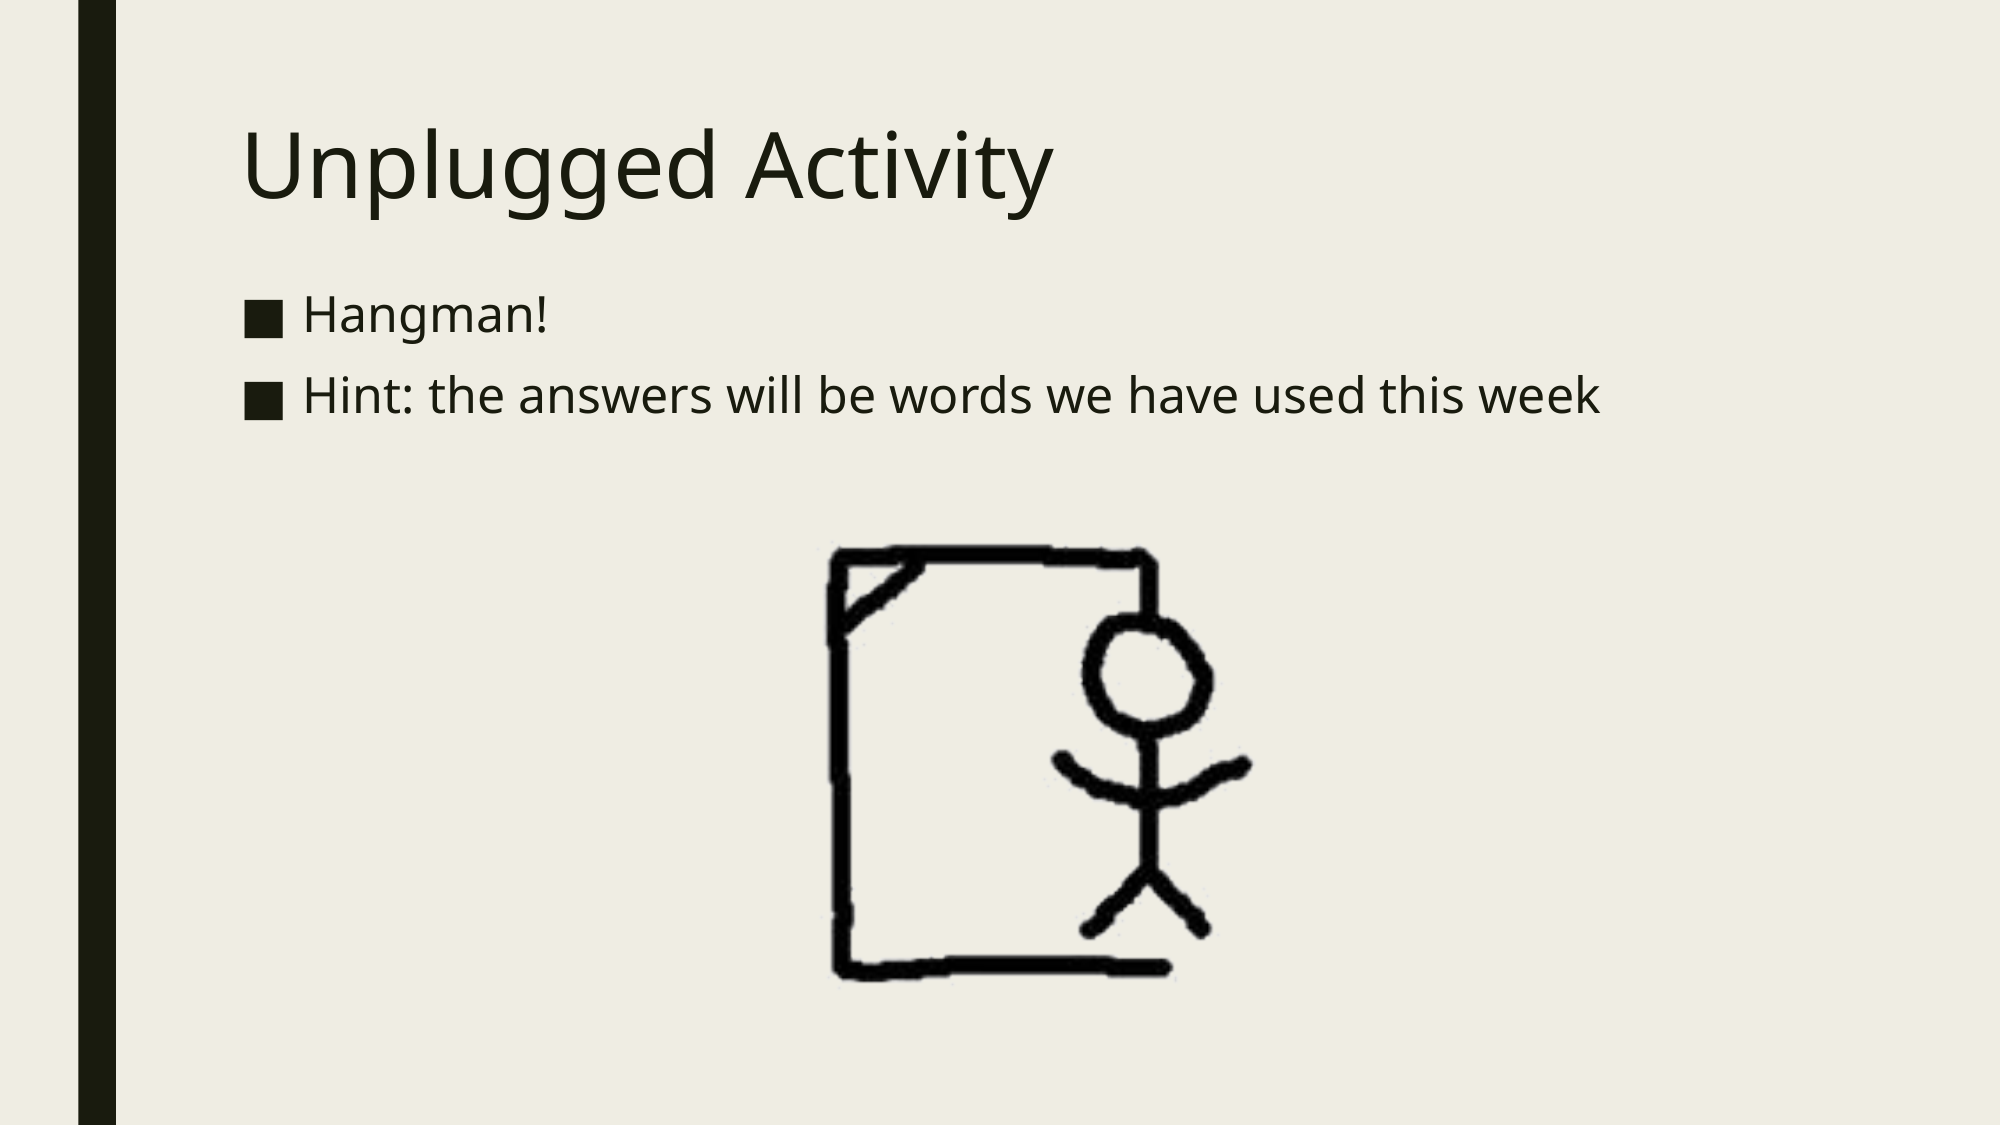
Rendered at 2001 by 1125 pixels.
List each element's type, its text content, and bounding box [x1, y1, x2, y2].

title Unplugged Activity [225, 112, 1800, 273]
picture [729, 485, 1338, 1076]
list Hangman! Hint: the answers will be words we have used this week [225, 279, 1843, 1004]
